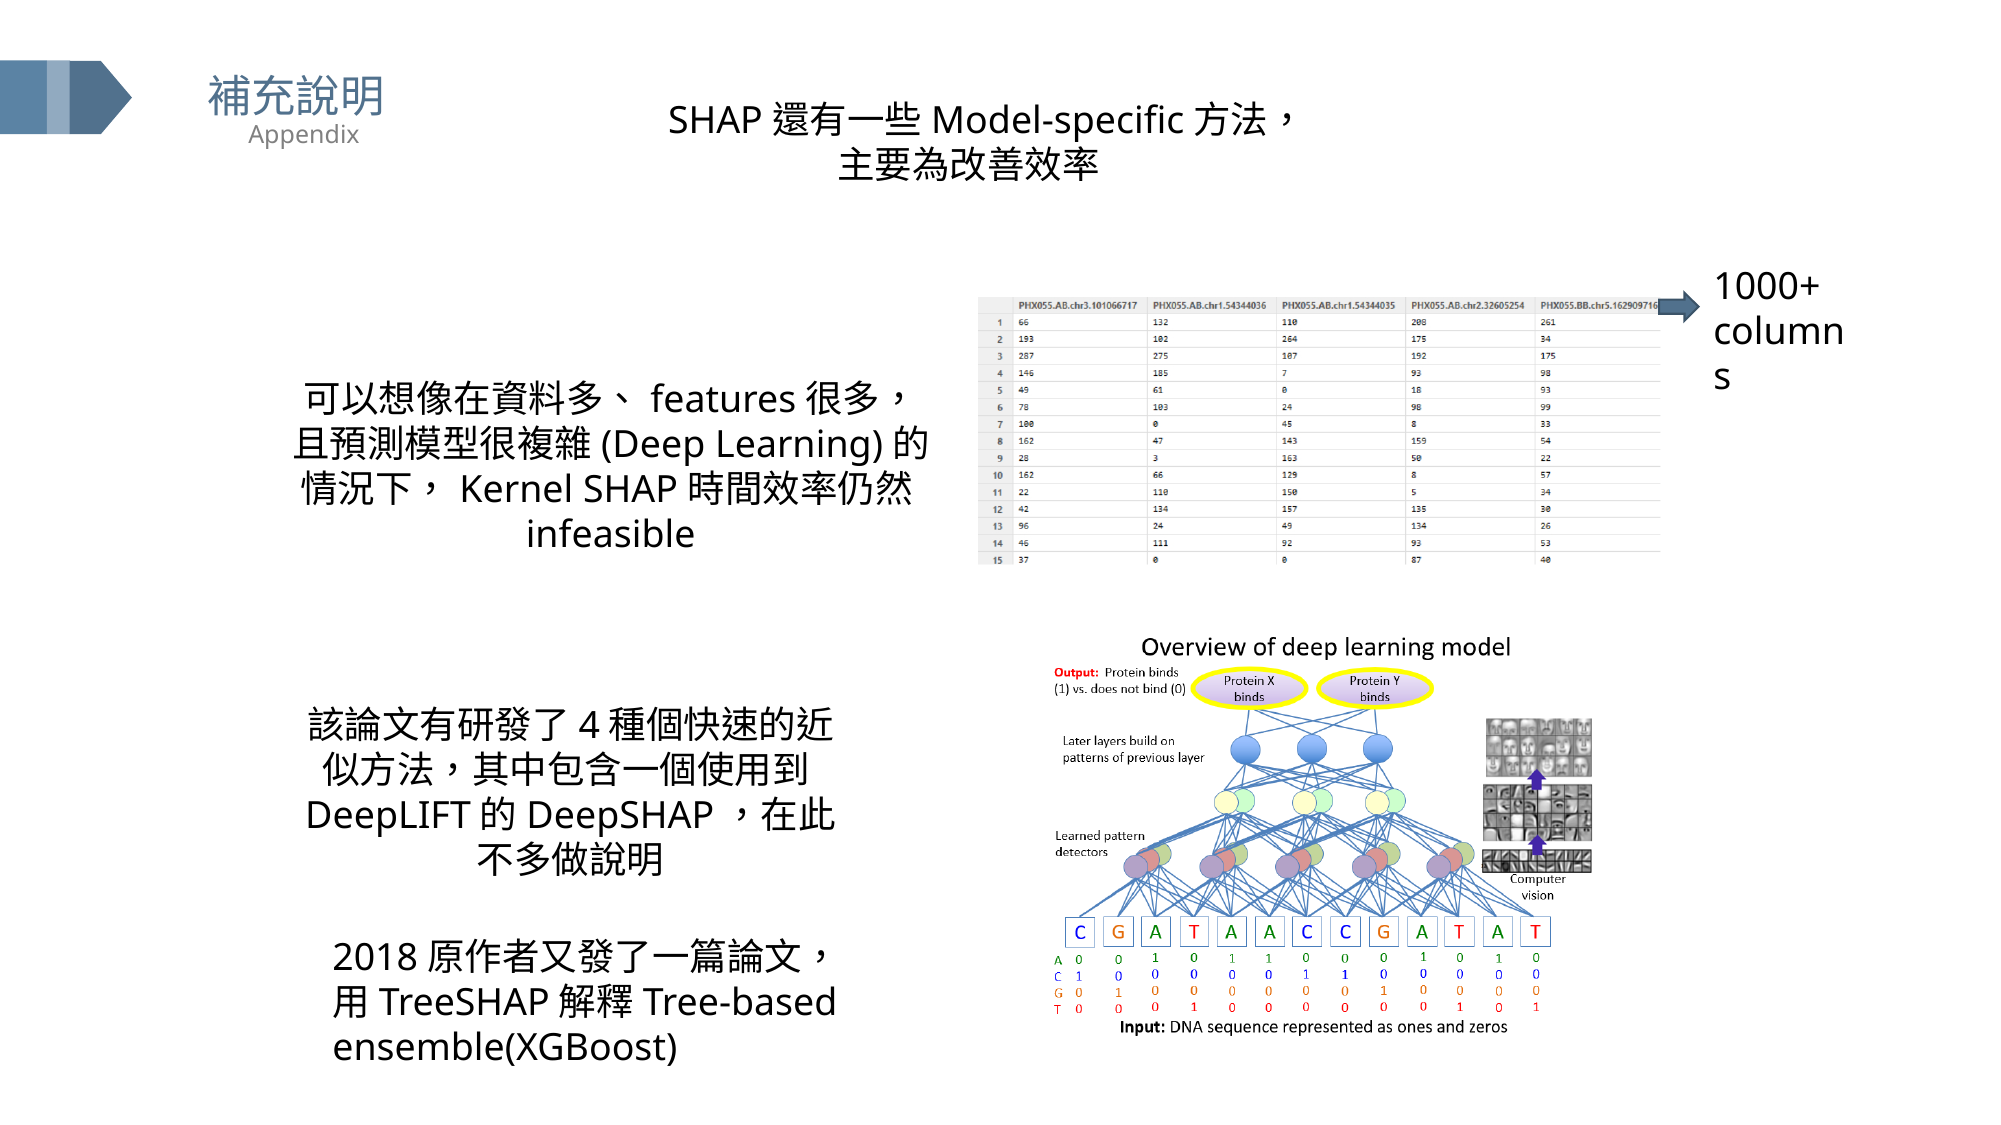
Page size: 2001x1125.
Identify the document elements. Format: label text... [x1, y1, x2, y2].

text_box 可以想像在資料多、features很多，且預測模型很複雜(Deep Learning)的情況下，Kernel SHAP時間效率仍然infeasible [277, 367, 945, 562]
text_box SHAP還有一些Model-specific方法，主要為改善效率 [641, 88, 1295, 193]
picture [968, 292, 1675, 565]
text_box 該論文有研發了4種個快速的近似方法，其中包含一個使用到DeepLIFT的DeepSHAP，在此不多做說明 [276, 693, 864, 889]
text_box 2018原作者又發了一篇論文，用TreeSHAP解釋Tree-based ensemble(XGBoost) [317, 925, 864, 1075]
text_box 1000+ columns [1698, 254, 1871, 405]
text_box [1675, 290, 1701, 324]
picture [1048, 629, 1595, 1037]
